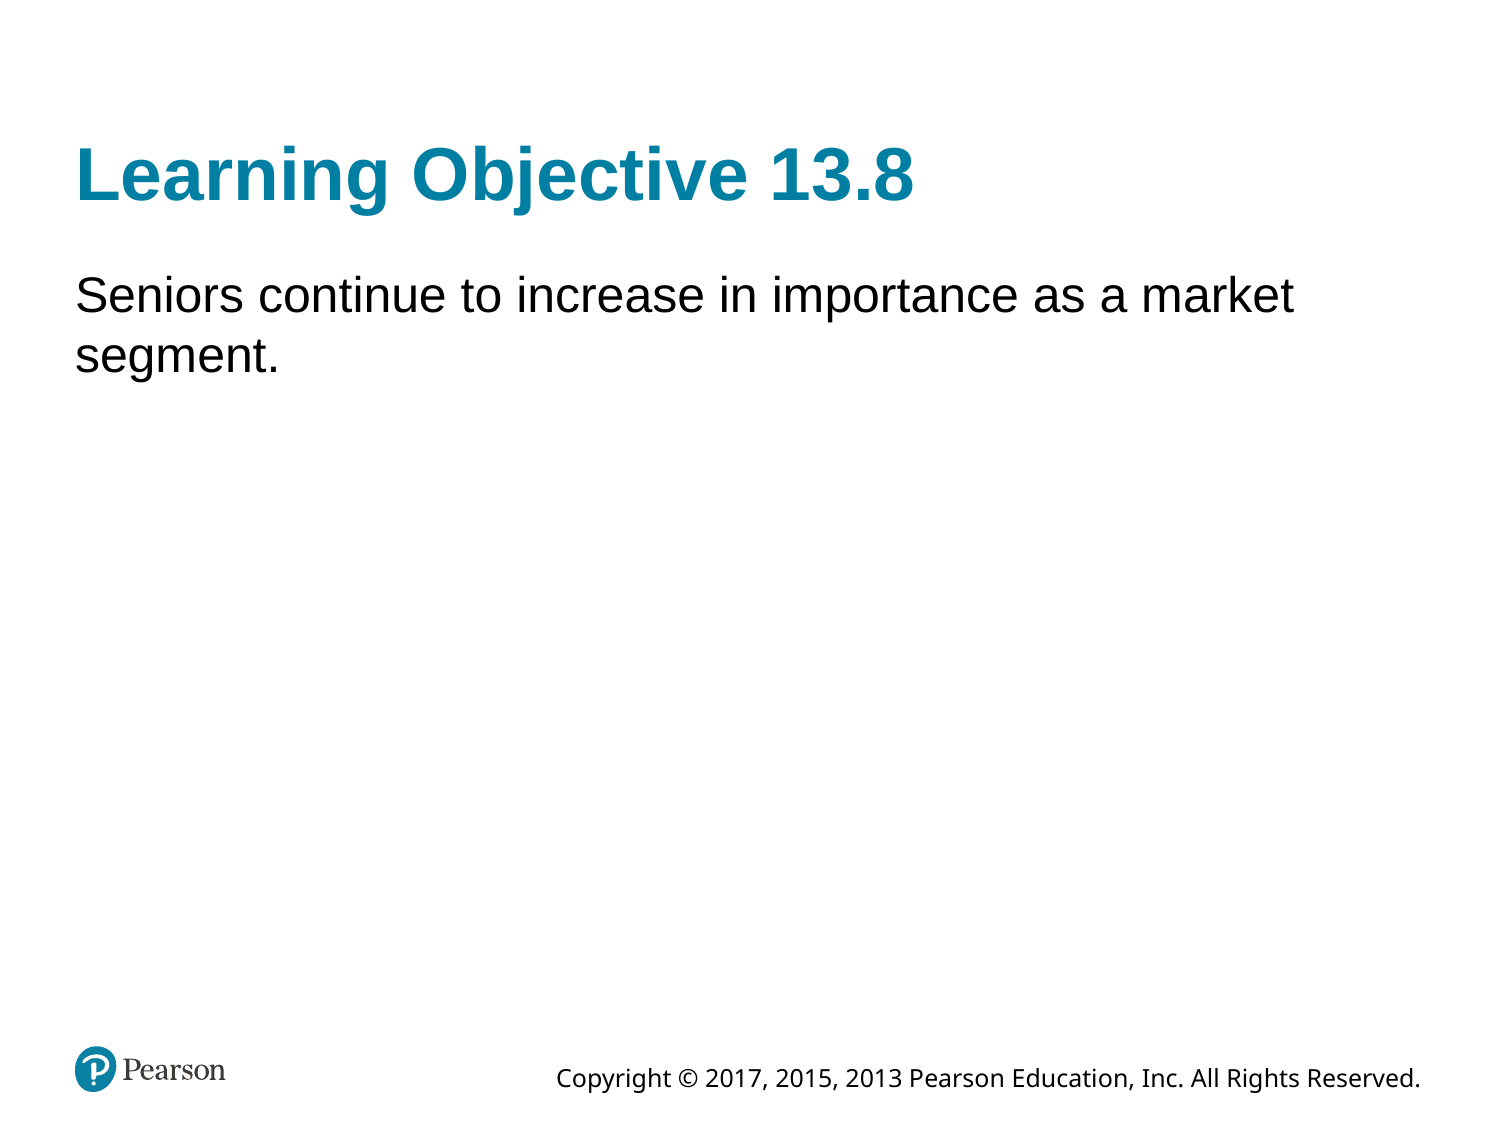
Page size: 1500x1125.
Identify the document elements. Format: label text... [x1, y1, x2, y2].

title Learning Objective 13.8 [75, 35, 1425, 216]
list Seniors continue to increase in importance as a market segment. [75, 262, 1425, 1005]
